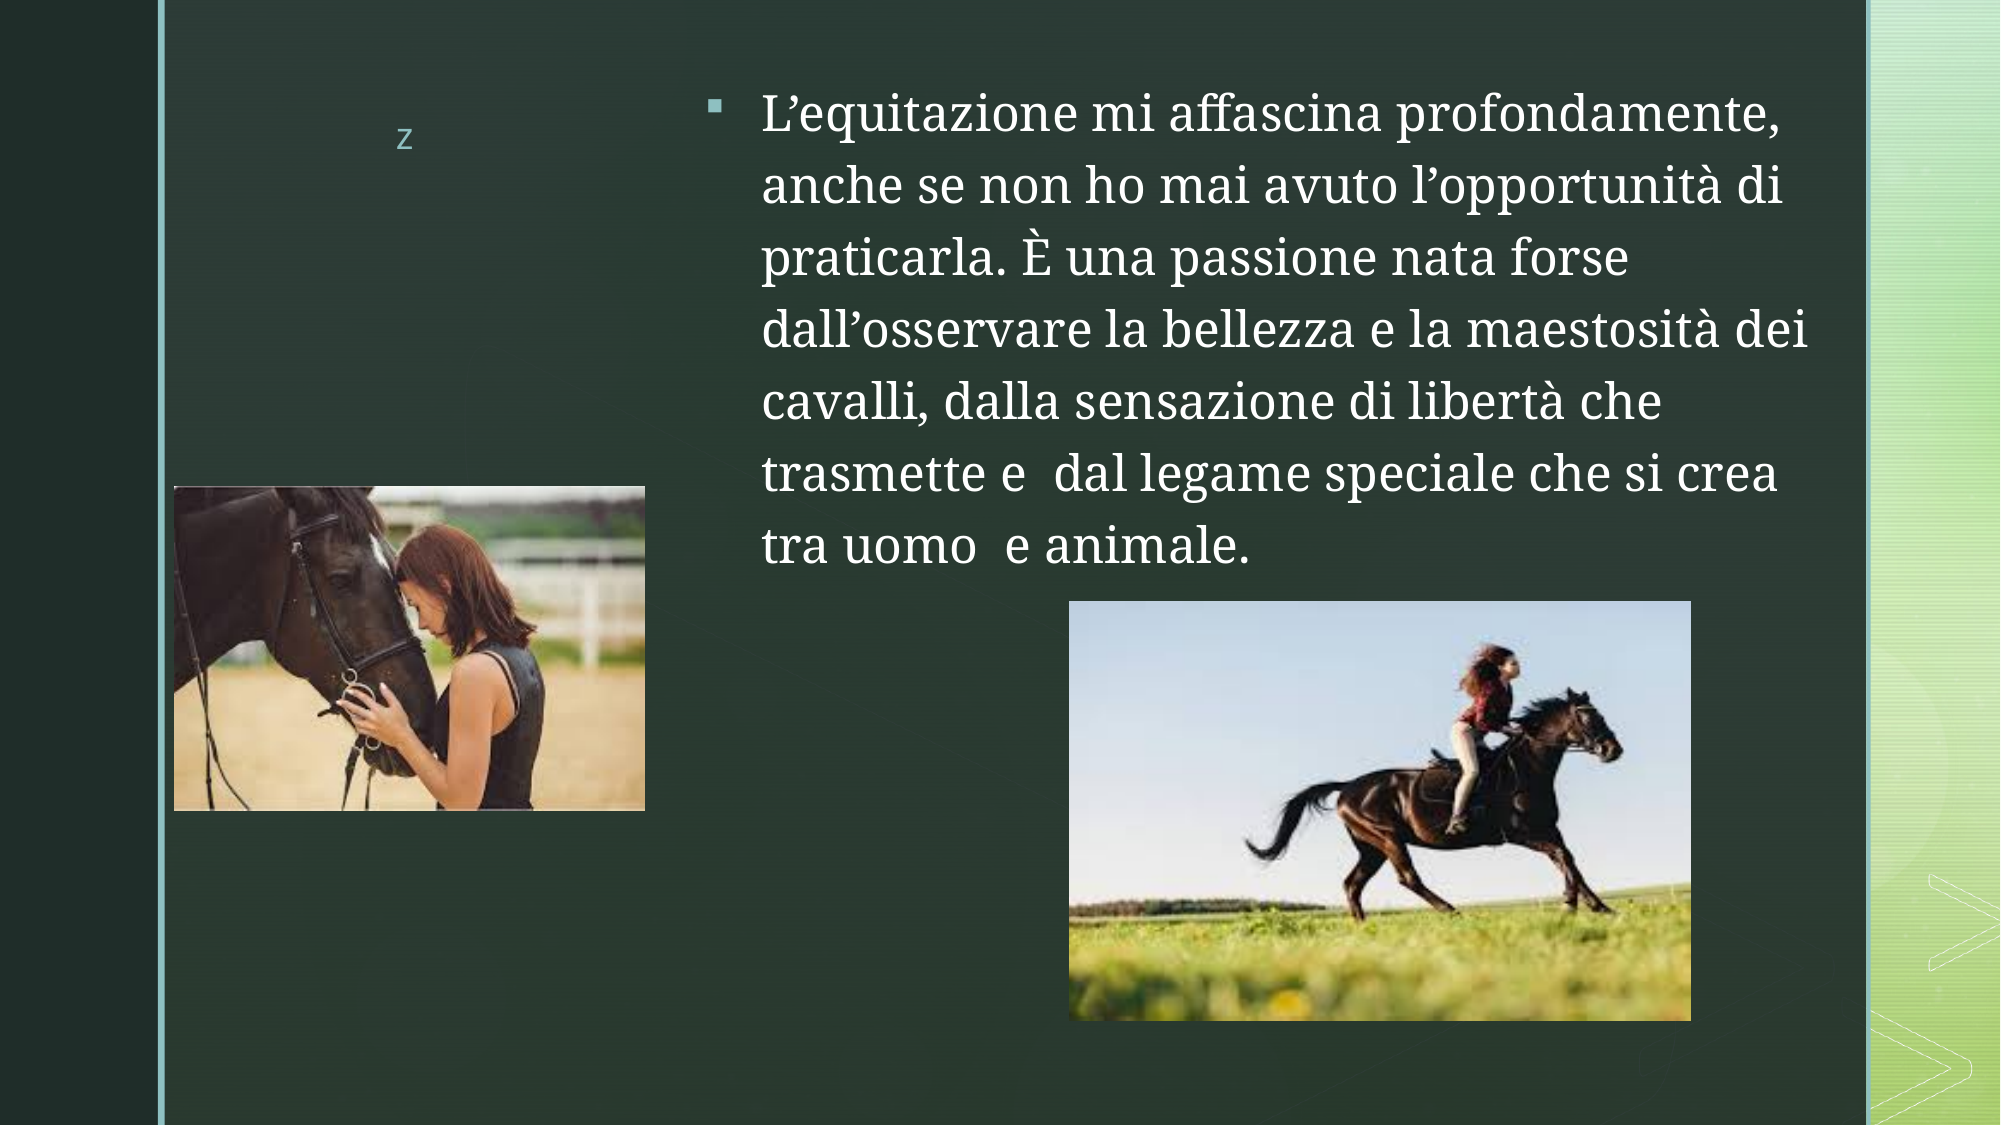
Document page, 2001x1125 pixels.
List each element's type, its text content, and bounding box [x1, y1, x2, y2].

picture [1069, 600, 1691, 1021]
picture [1871, 0, 2001, 1125]
picture [174, 486, 645, 811]
list L’equitazione mi affascina profondamente, anche se non ho mai avuto l’opportunità di praticarla. È una passione nata forse dall’osservare la bellezza e la maestosità dei cavalli, dalla sensazione di libertà che trasmette e dal legame speciale che si crea tra uomo e animale. [689, 42, 1828, 602]
